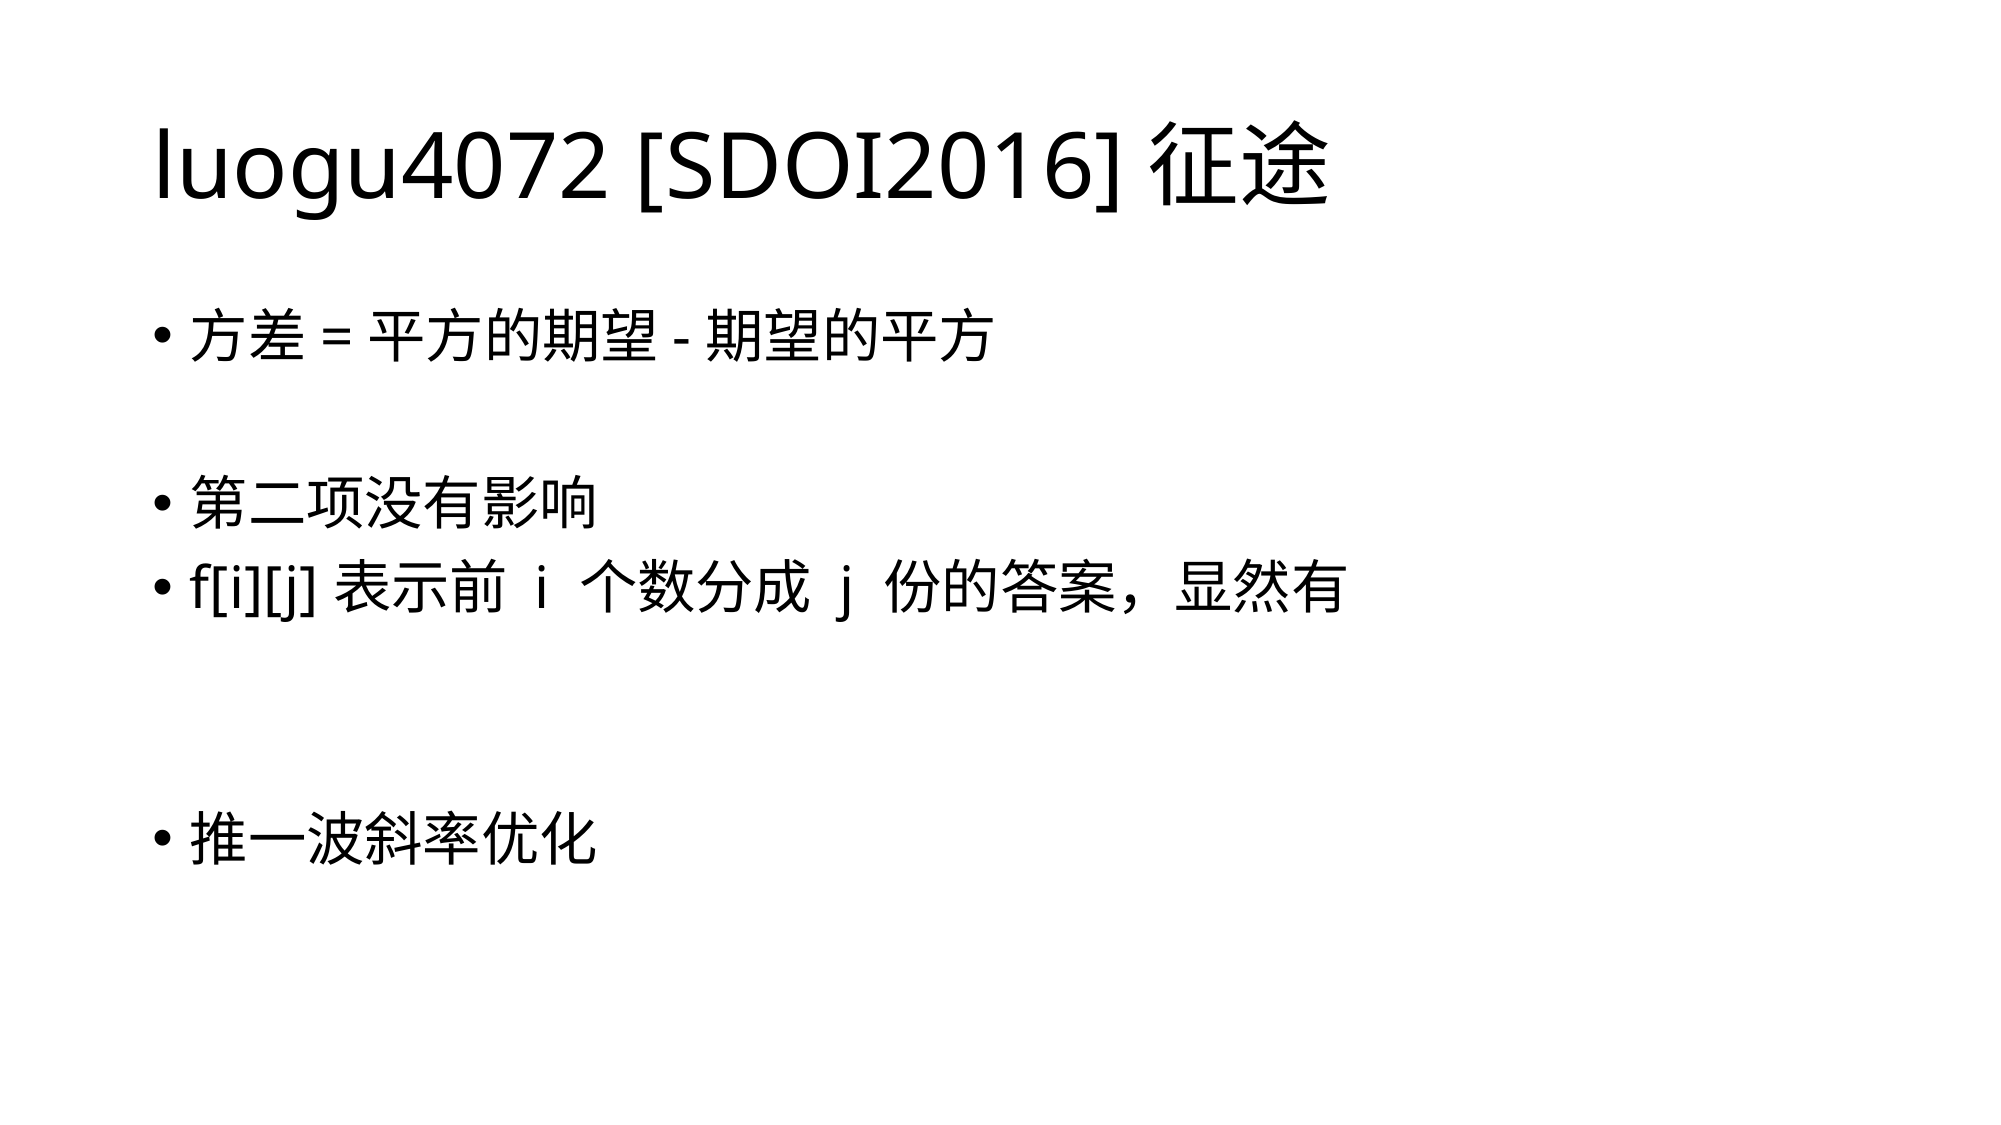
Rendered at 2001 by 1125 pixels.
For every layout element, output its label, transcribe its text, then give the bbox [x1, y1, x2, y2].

title luogu4072 [SDOI2016]征途 [137, 59, 1863, 278]
